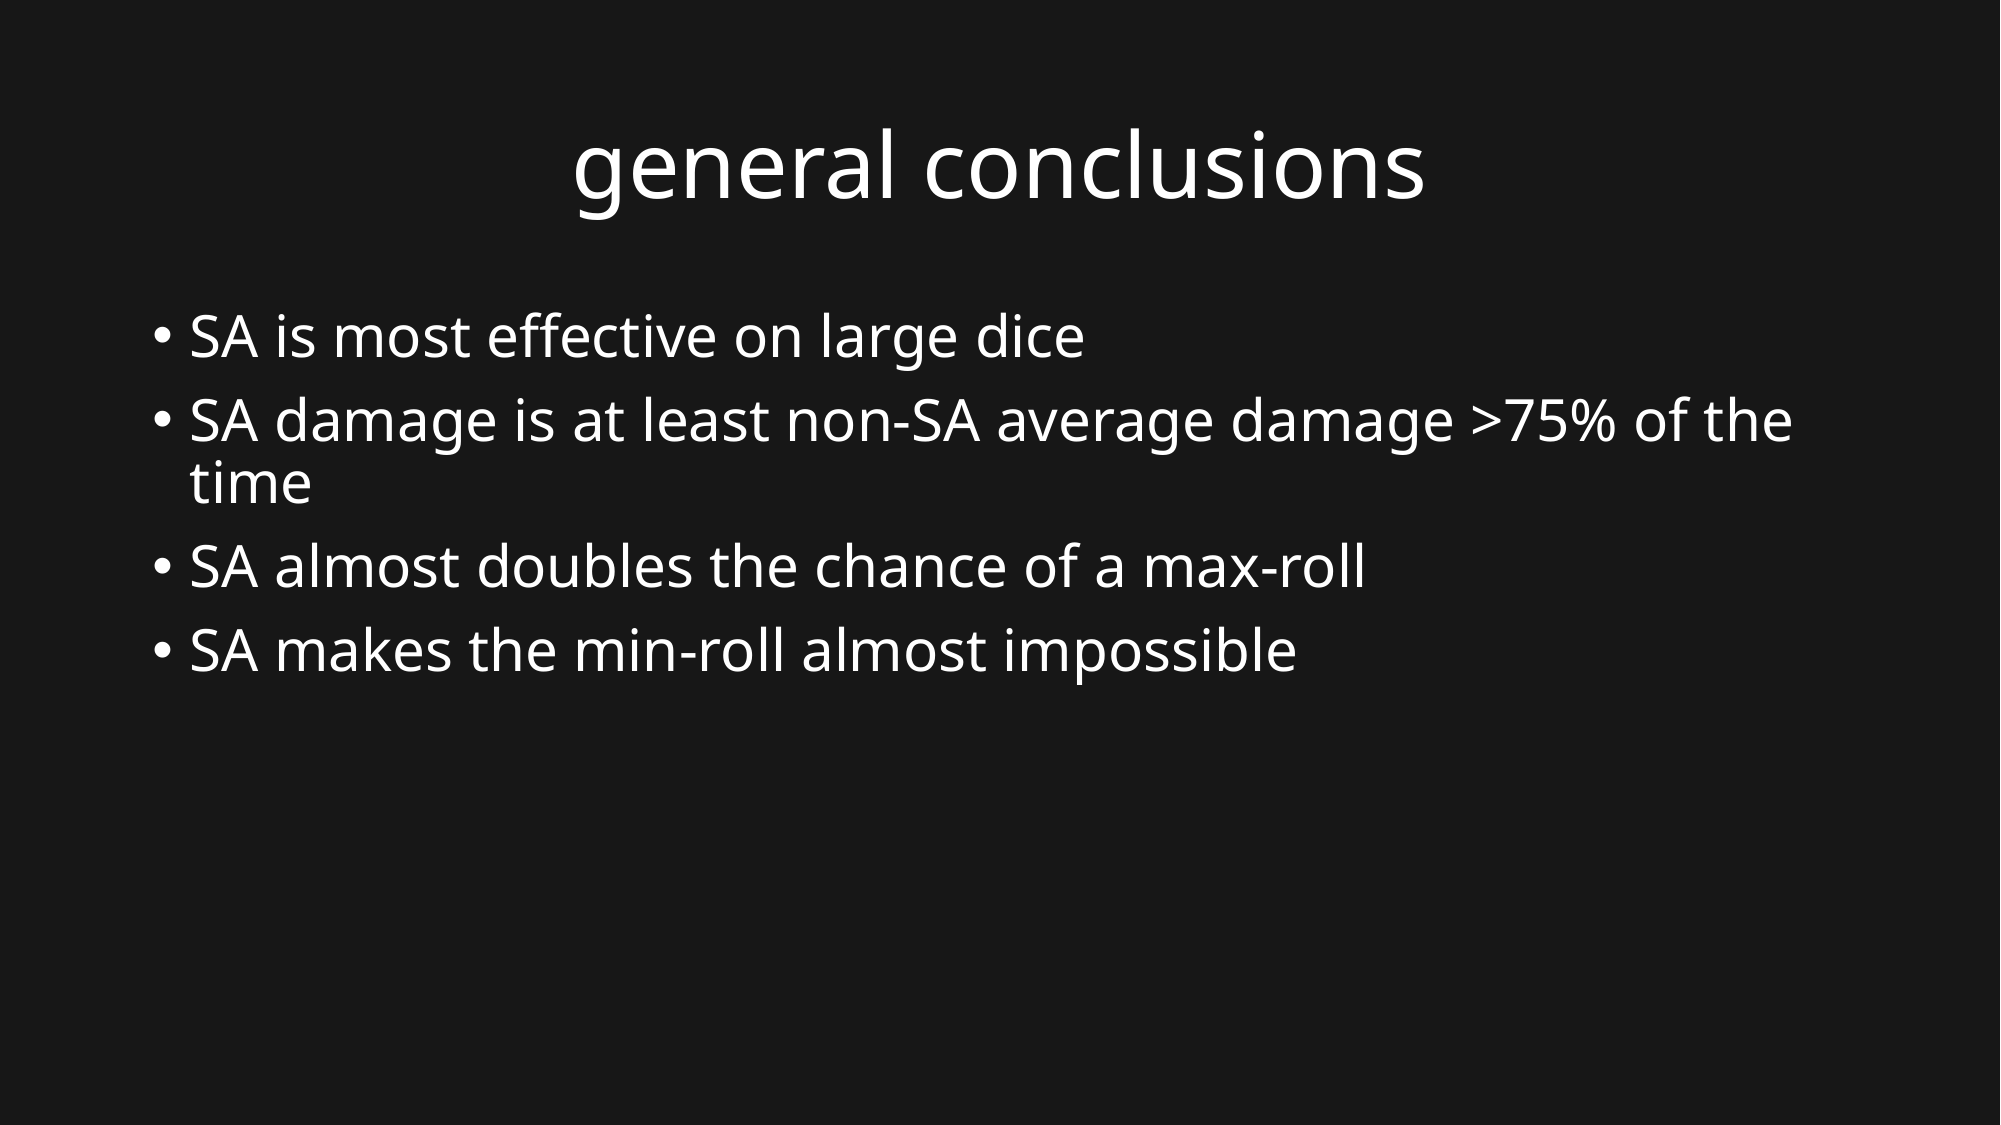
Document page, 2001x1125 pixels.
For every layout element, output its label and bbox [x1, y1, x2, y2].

title [229, 59, 1770, 278]
list [137, 299, 1863, 1014]
